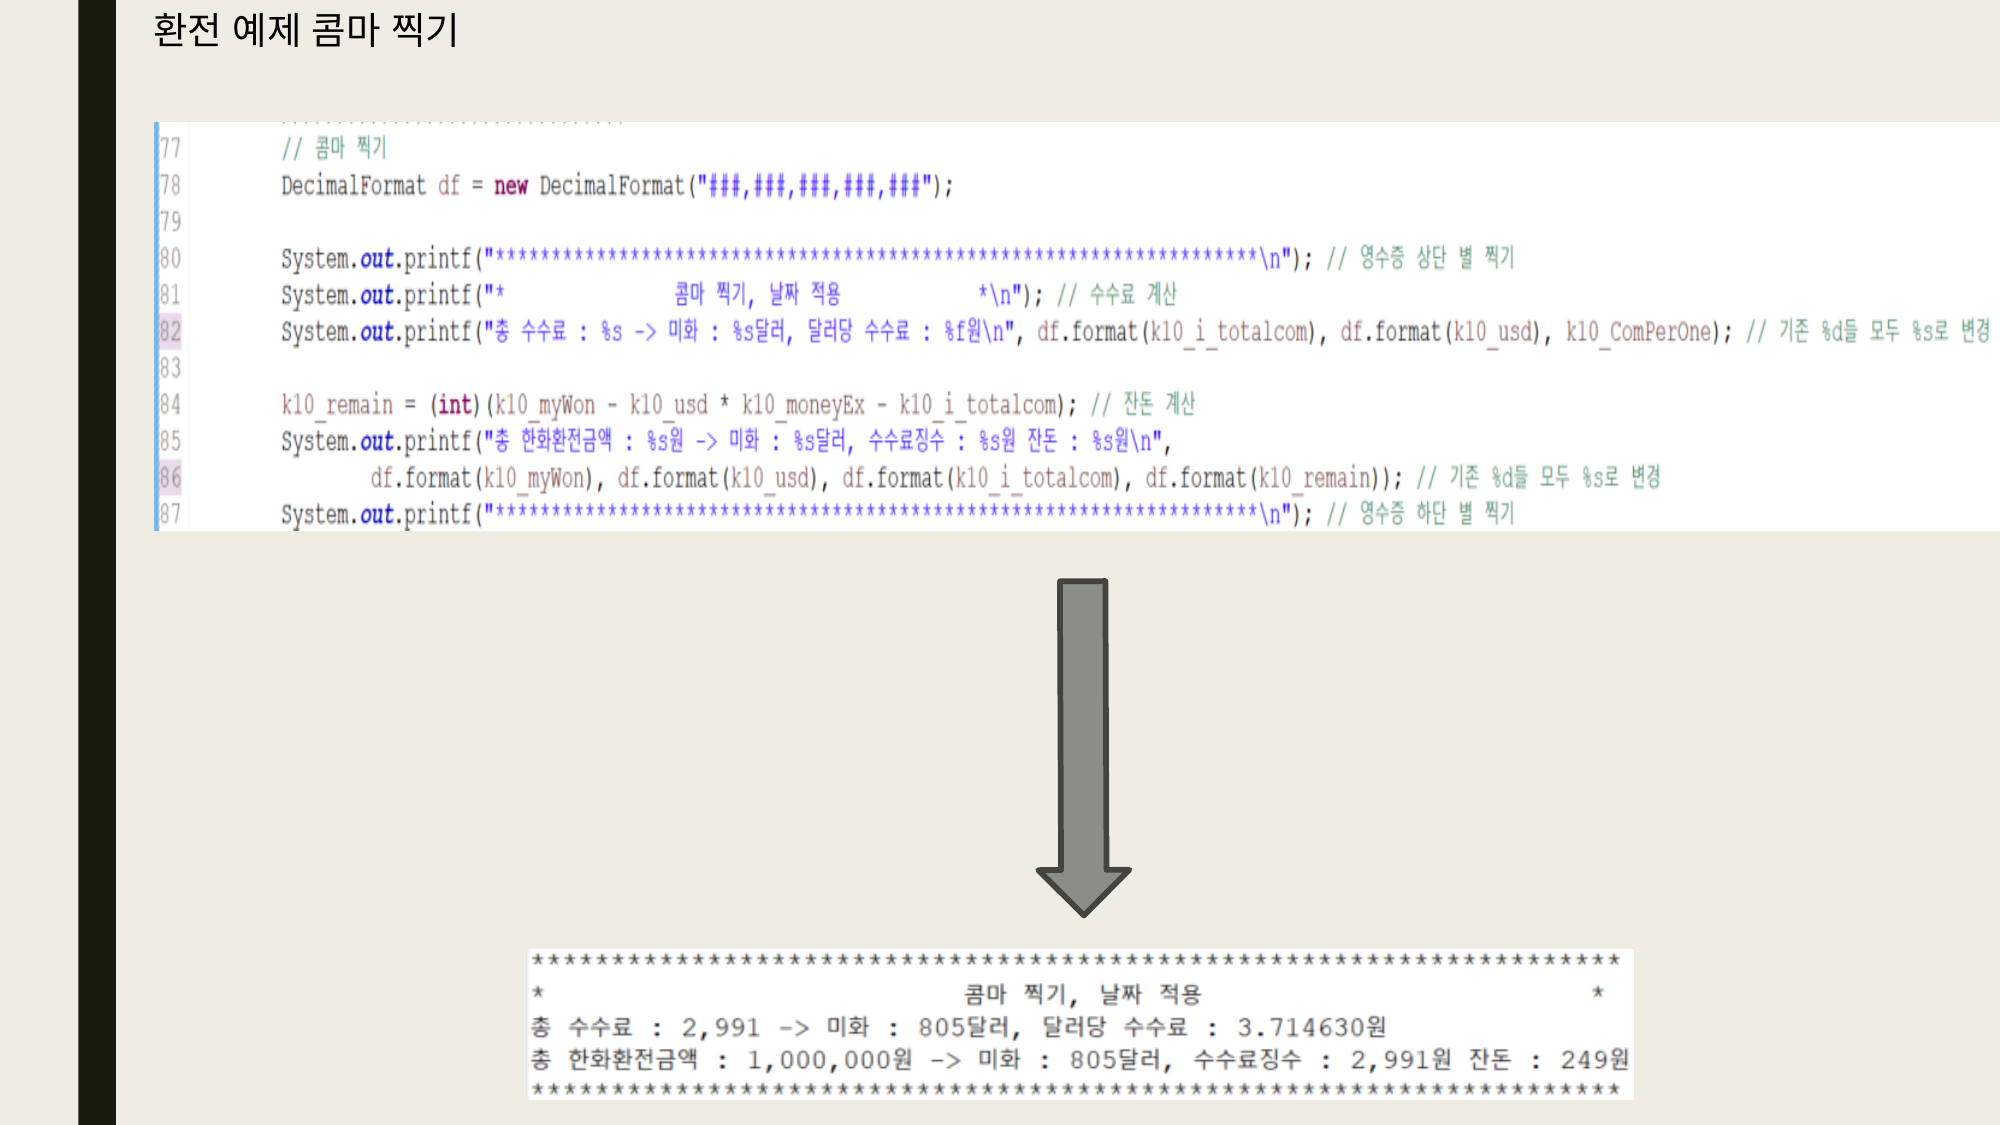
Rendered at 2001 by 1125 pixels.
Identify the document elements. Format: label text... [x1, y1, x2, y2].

picture [524, 949, 1634, 1100]
picture [154, 122, 2000, 531]
text_box 환전 예제 콤마 찍기 [138, 0, 1876, 60]
text_box [1038, 581, 1130, 916]
